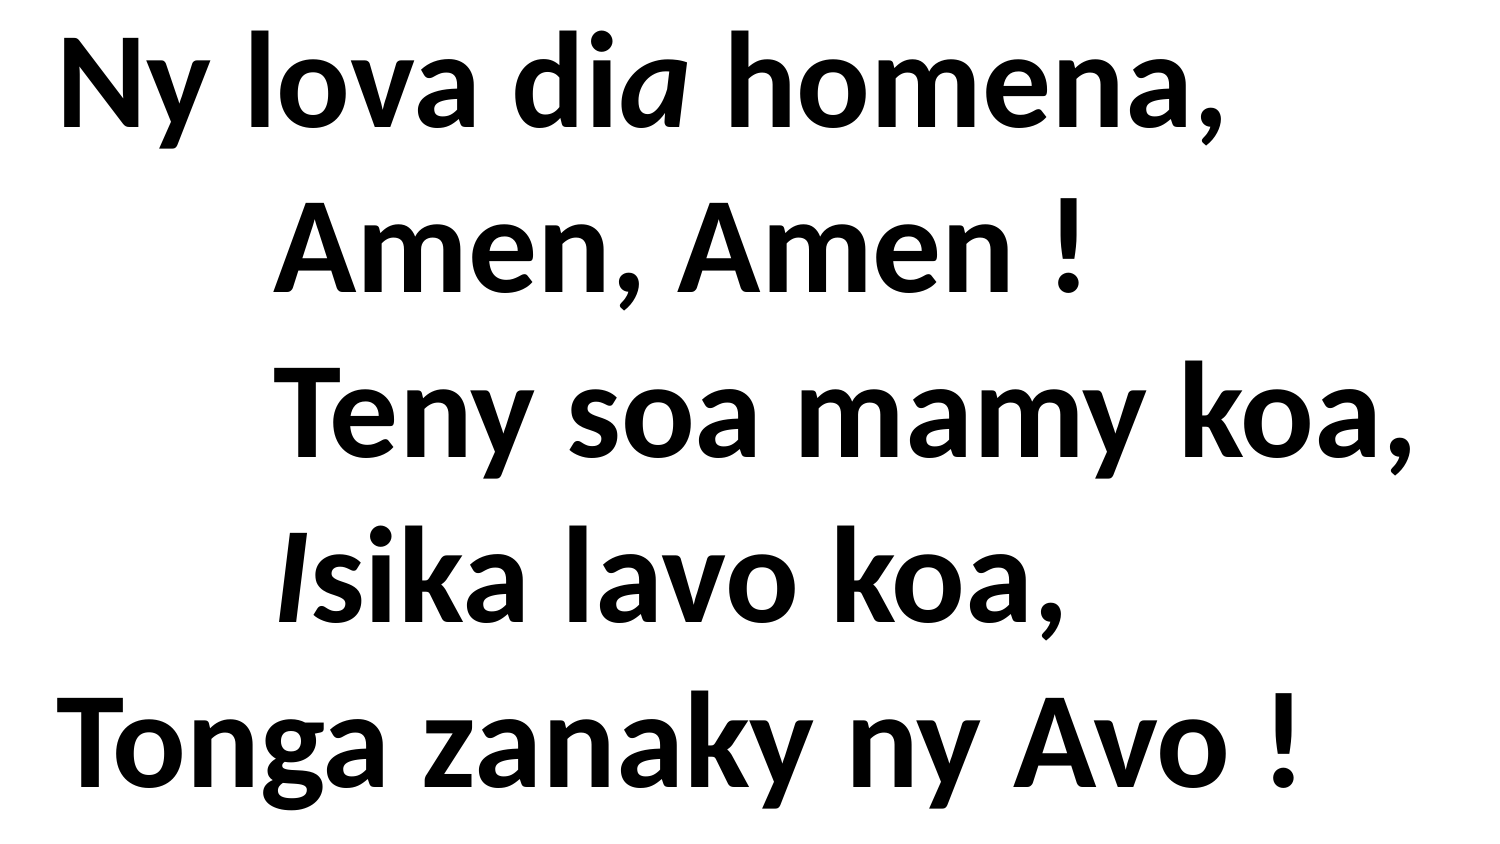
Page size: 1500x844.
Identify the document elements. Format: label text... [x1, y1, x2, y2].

title Ny lova dia homena, Amen, Amen ! Teny soa mamy koa, Isika lavo koa, Tonga zanaky ny Avo ! [41, 311, 1500, 493]
